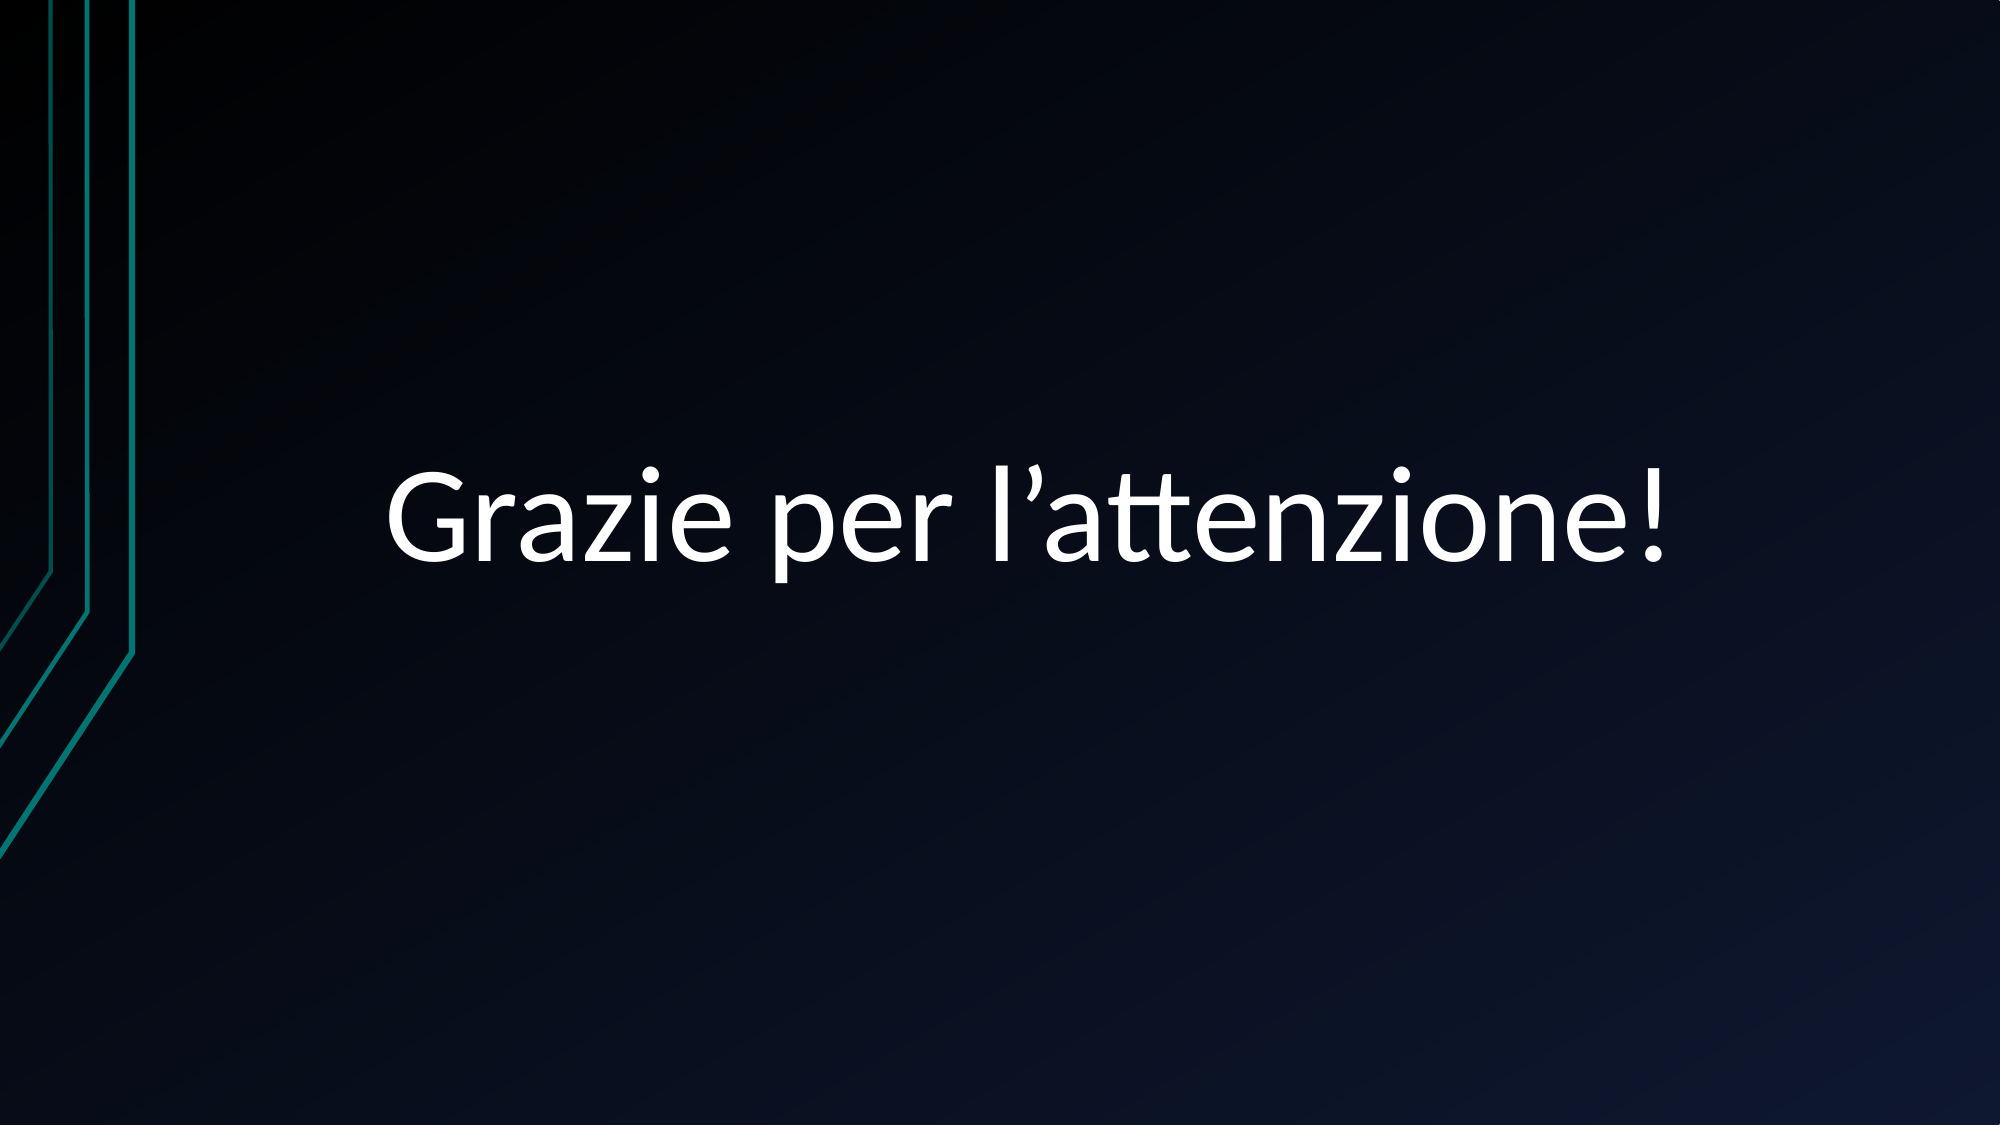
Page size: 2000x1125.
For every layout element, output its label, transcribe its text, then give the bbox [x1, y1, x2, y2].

list Grazie per l’attenzione! [90, 160, 1910, 1059]
